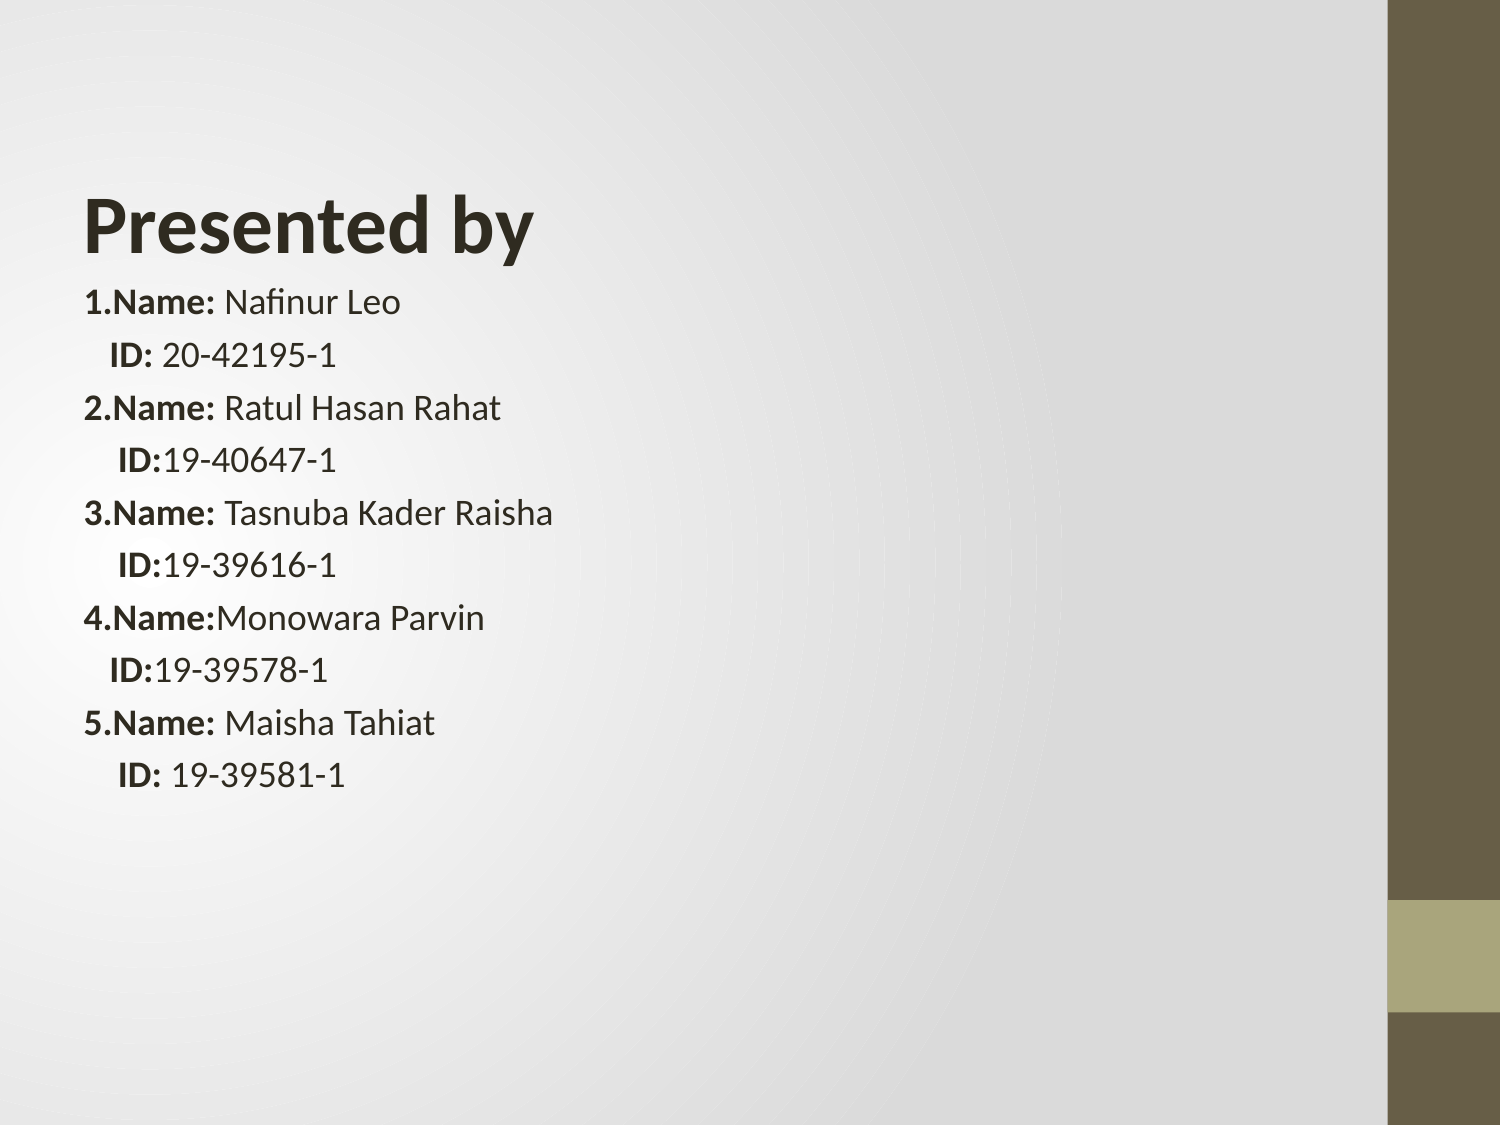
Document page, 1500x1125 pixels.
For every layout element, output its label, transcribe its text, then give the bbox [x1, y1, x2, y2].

list Presented by 1.Name: Nafinur Leo ID: 20-42195-1 2.Name: Ratul Hasan Rahat ID:19-40647-1 3.Name: Tasnuba Kader Raisha ID:19-39616-1 4.Name:Monowara Parvin ID:19-39578-1 5.Name: Maisha Tahiat ID: 19-39581-1 [50, 162, 1300, 1000]
